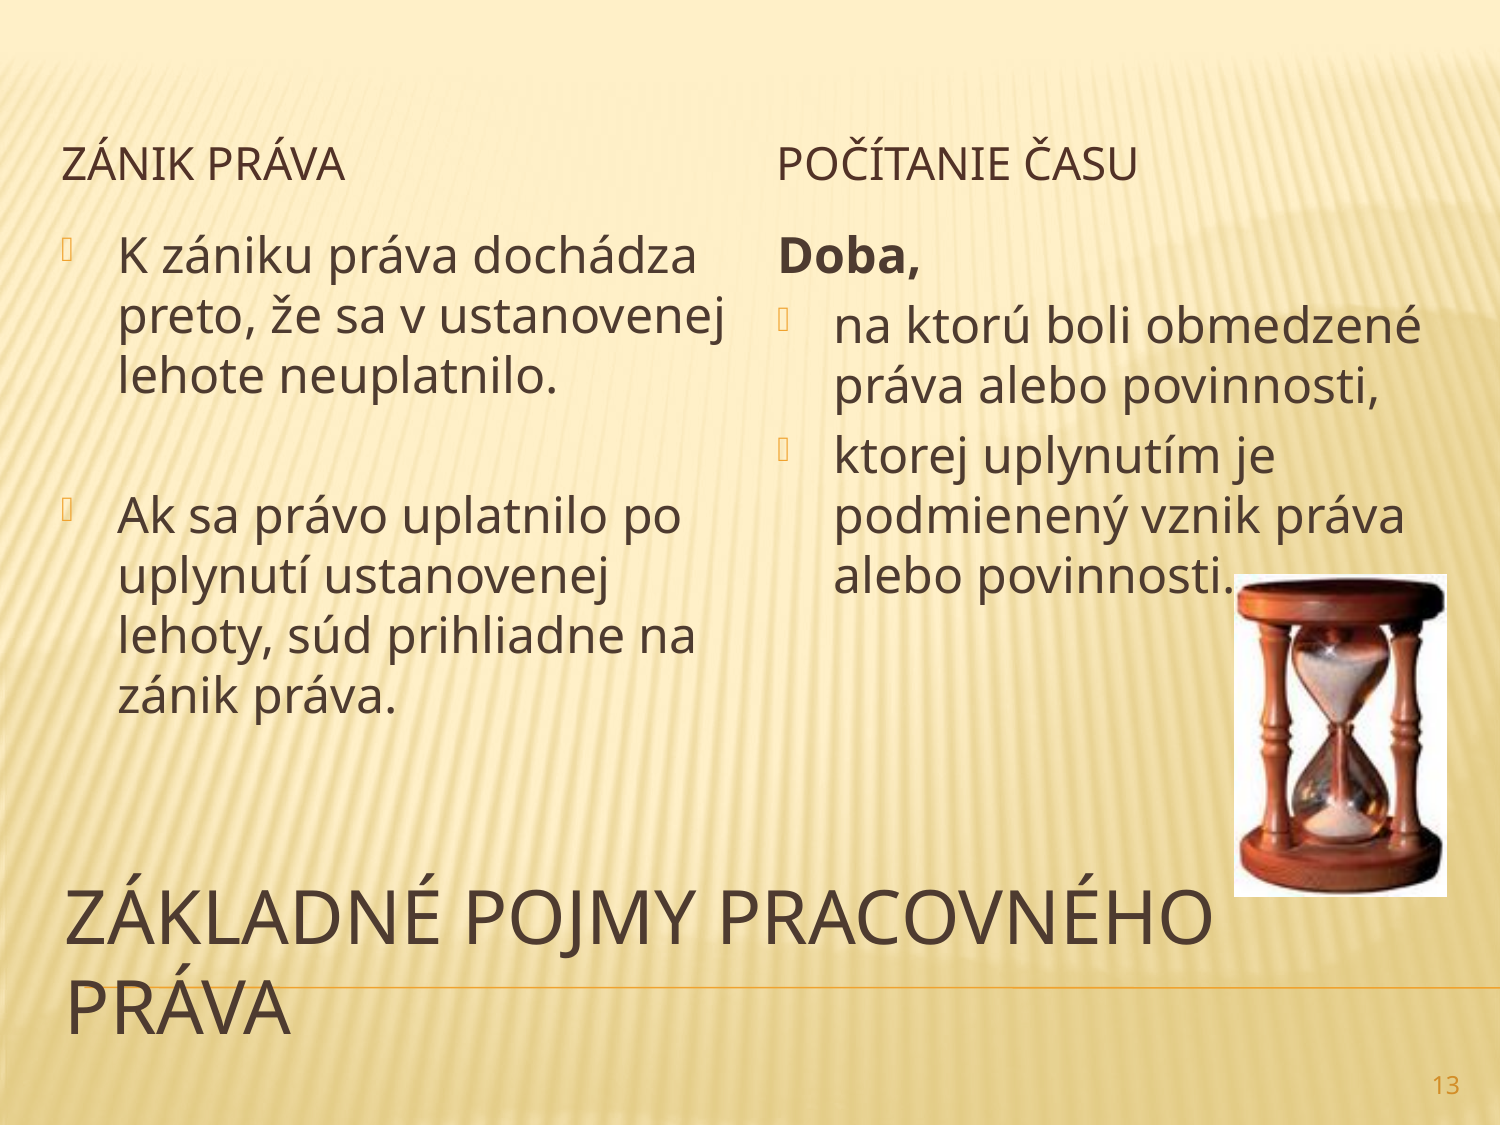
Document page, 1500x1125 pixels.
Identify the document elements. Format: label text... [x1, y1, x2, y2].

list Počítanie času [761, 109, 1467, 215]
title Základné pojmy pracovného práva [50, 887, 1463, 1033]
list Zánik práva [46, 109, 750, 215]
picture [1233, 573, 1448, 897]
list K zániku práva dochádza preto, že sa v ustanovenej lehote neuplatnilo. Ak sa právo uplatnilo po uplynutí ustanovenej lehoty, súd prihliadne na zánik práva. [46, 215, 750, 863]
list Doba, na ktorú boli obmedzené práva alebo povinnosti, ktorej uplynutím je podmienený vznik práva alebo povinnosti. [762, 215, 1467, 863]
slide_number 13 [1350, 1062, 1475, 1103]
